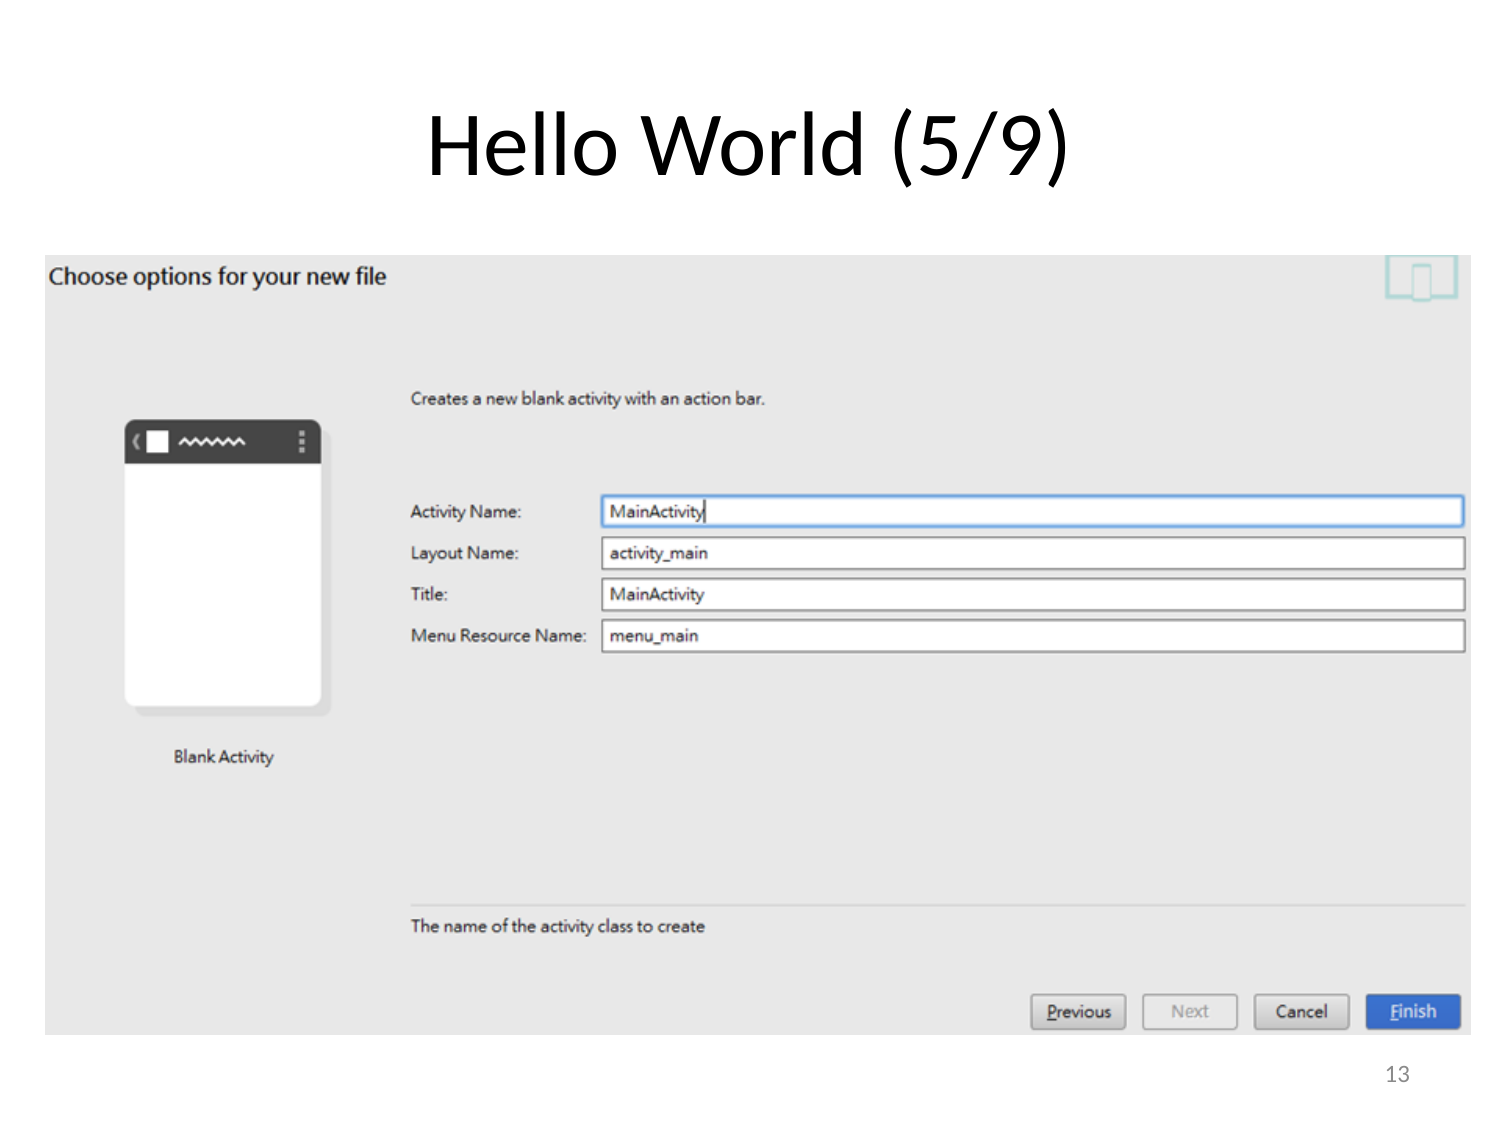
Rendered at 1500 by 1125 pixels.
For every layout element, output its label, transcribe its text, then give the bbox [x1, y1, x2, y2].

title Hello World (5/9) [75, 45, 1425, 233]
picture [45, 255, 1471, 1036]
slide_number 13 [1074, 1043, 1425, 1103]
